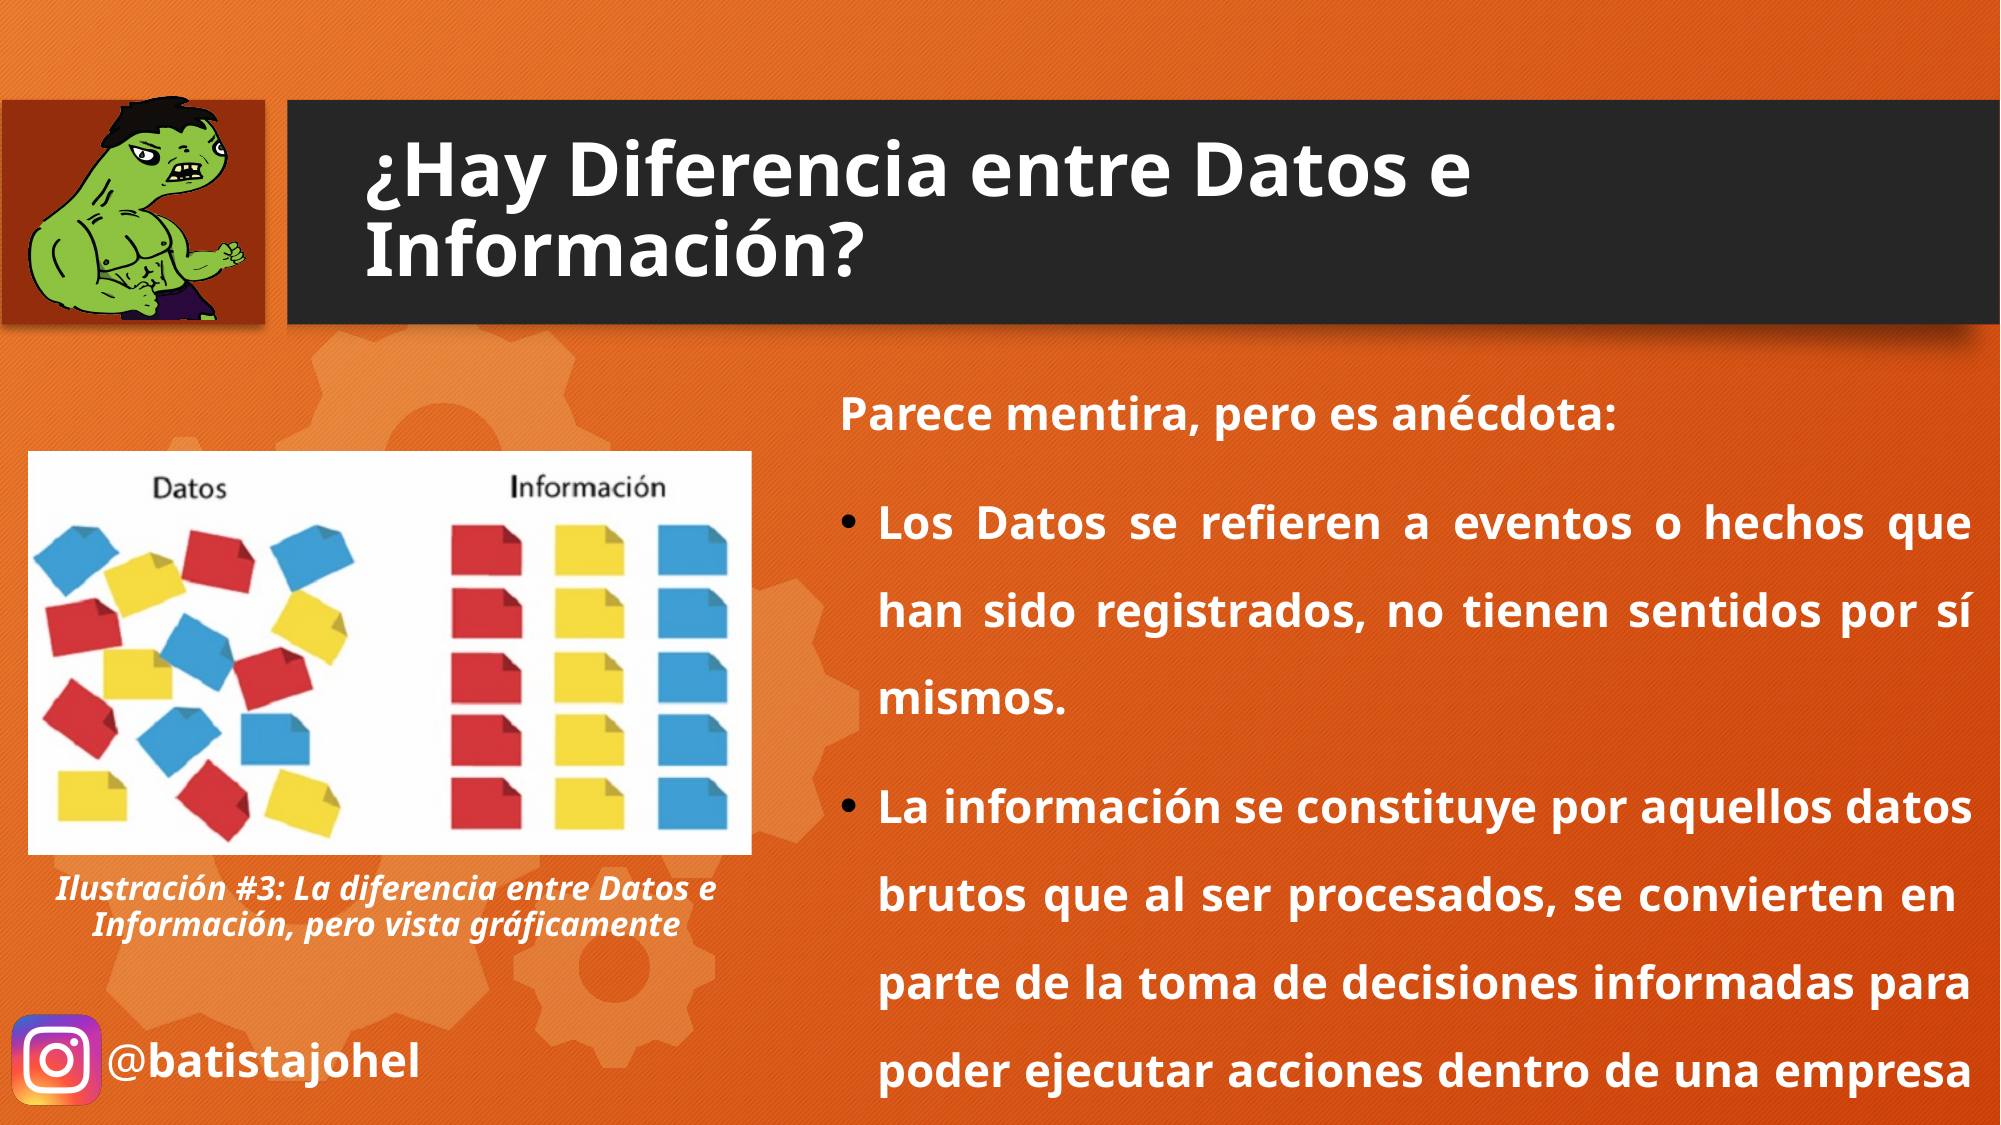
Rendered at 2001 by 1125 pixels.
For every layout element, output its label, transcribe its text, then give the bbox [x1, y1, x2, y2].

picture [11, 226, 2000, 1109]
picture [27, 96, 246, 320]
text_box Ilustración #3: La diferencia entre Datos e Información, pero vista gráficamente [28, 864, 747, 956]
title ¿Hay Diferencia entre Datos e Información? [350, 123, 1928, 301]
text_box @batistajohel [103, 1024, 437, 1095]
list Parece mentira, pero es anécdota: Los Datos se refieren a eventos o hechos que han sido registrados, no tienen sentidos por sí mismos. La información se constituye por aquellos datos brutos que al ser procesados, se convierten en parte de la toma de decisiones informadas para poder ejecutar acciones dentro de una empresa u organización. [824, 344, 1989, 1077]
